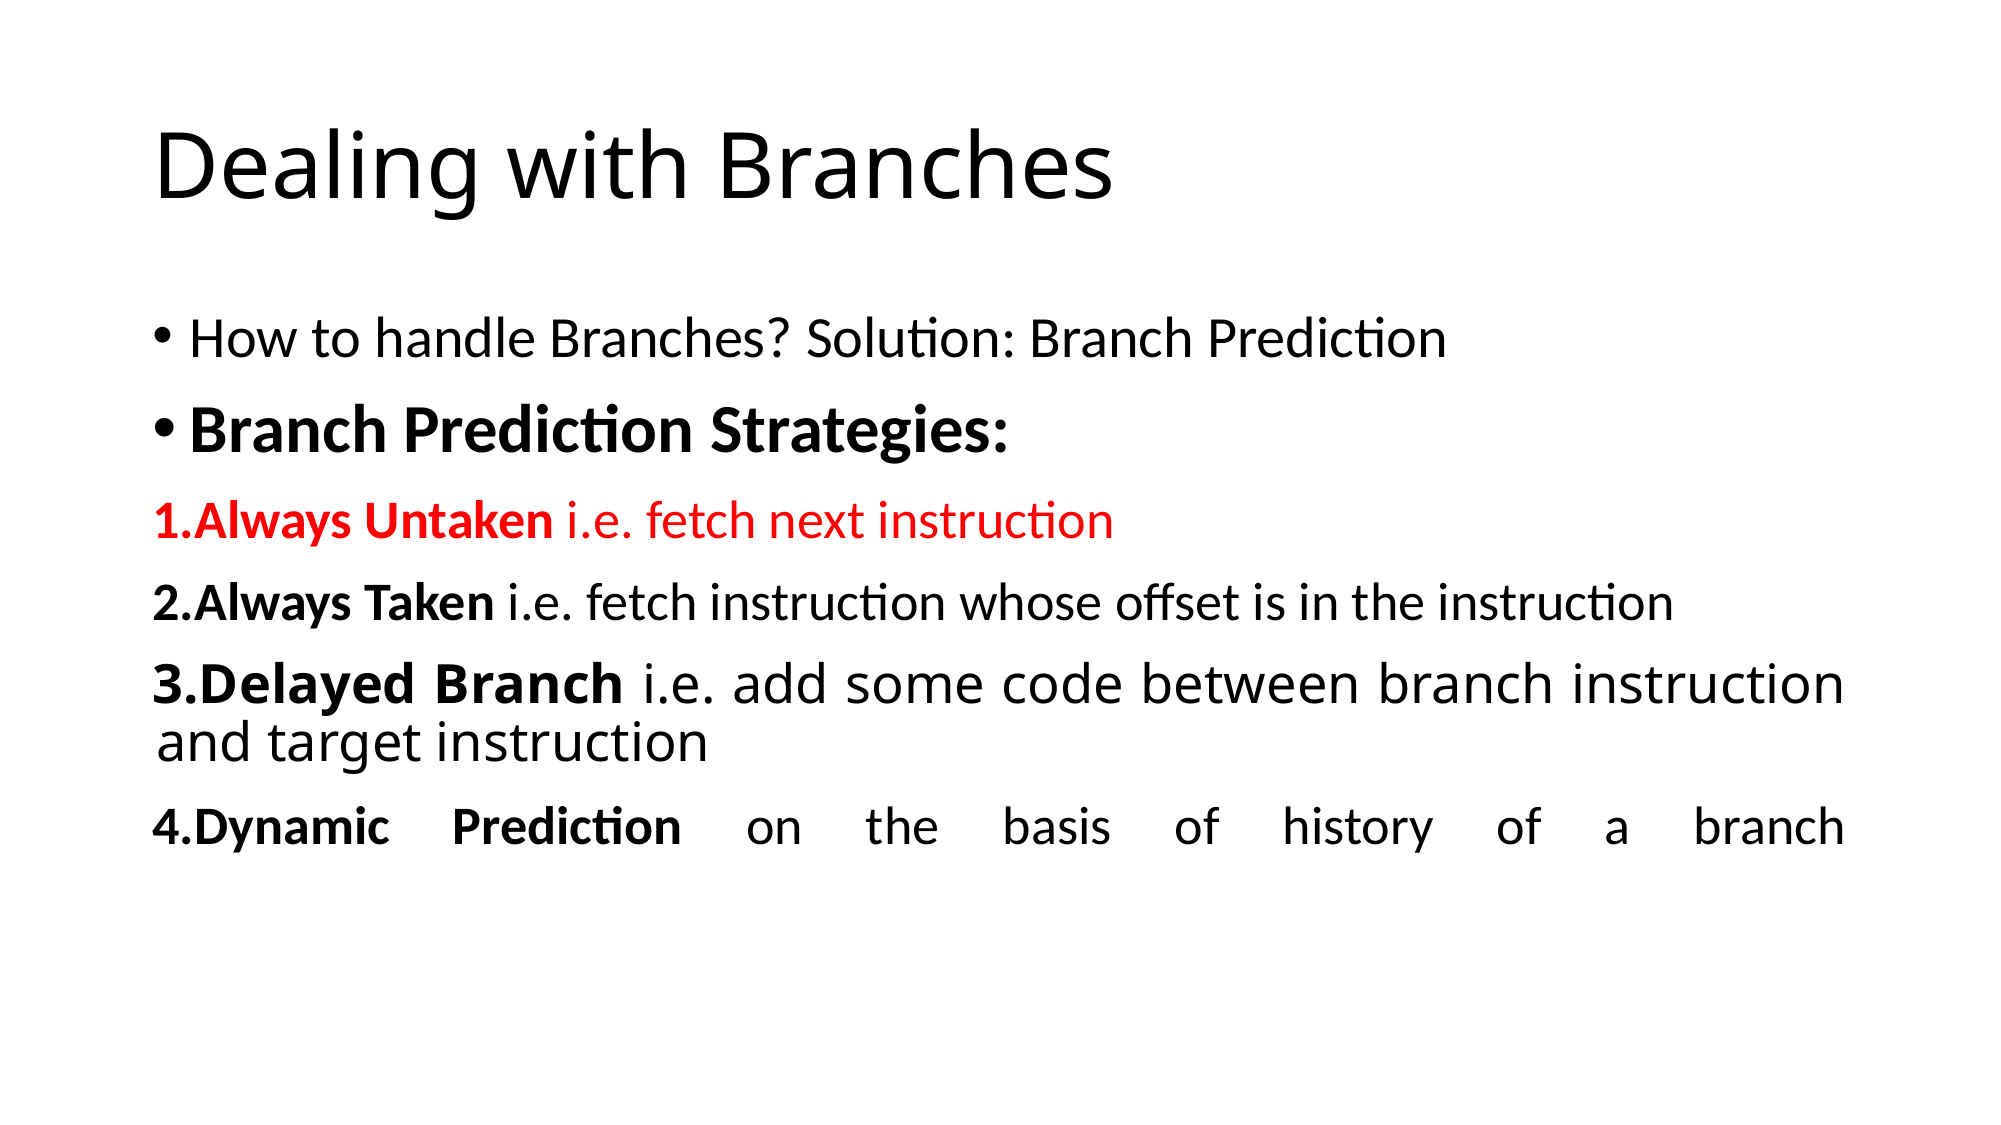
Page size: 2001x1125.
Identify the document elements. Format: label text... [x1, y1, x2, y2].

title Dealing with Branches [137, 59, 1863, 278]
list How to handle Branches? Solution: Branch Prediction Branch Prediction Strategies: Always Untaken i.e. fetch next instruction Always Taken i.e. fetch instruction whose offset is in the instruction Delayed Branch i.e. add some code between branch instruction and target instruction Dynamic Prediction on the basis of history of a branch [137, 299, 1863, 1014]
